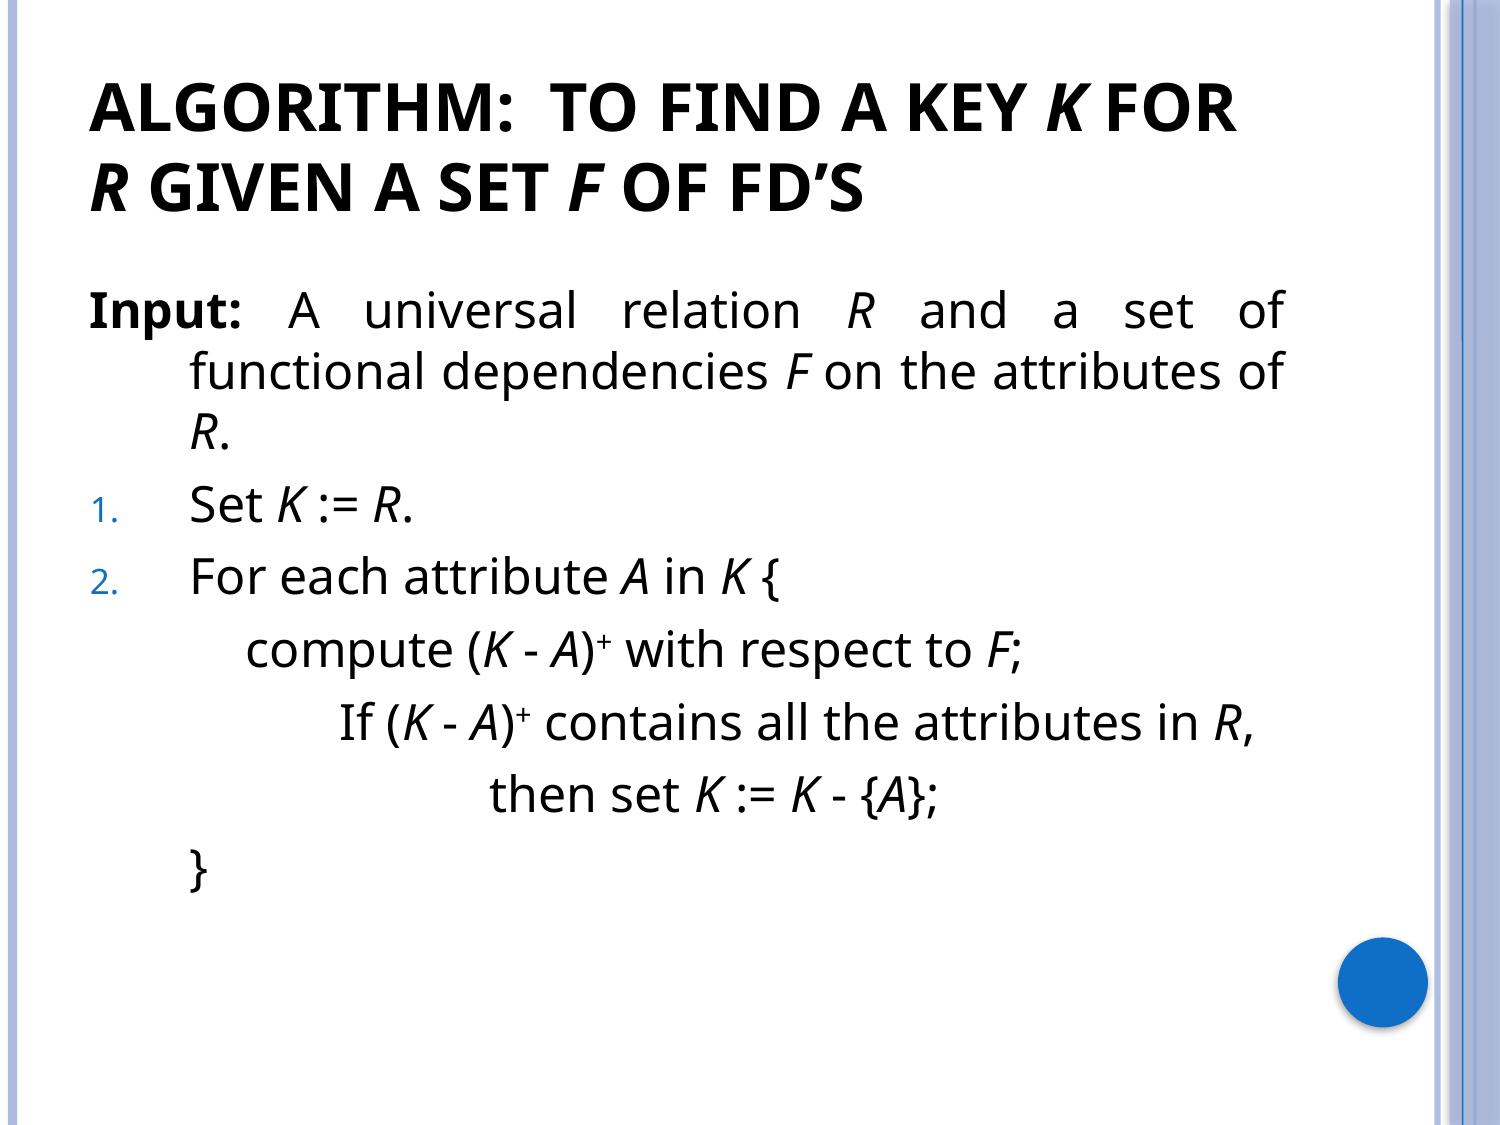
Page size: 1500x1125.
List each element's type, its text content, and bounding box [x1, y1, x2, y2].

title Algorithm: To Find a Key K for R Given a set F of FD’s [75, 45, 1300, 233]
list Input: A universal relation R and a set of functional dependencies F on the attributes of R. Set K := R. For each attribute A in K { compute (K - A)+ with respect to F; If (K - A)+ contains all the attributes in R, then set K := K - {A}; } [75, 262, 1300, 1062]
